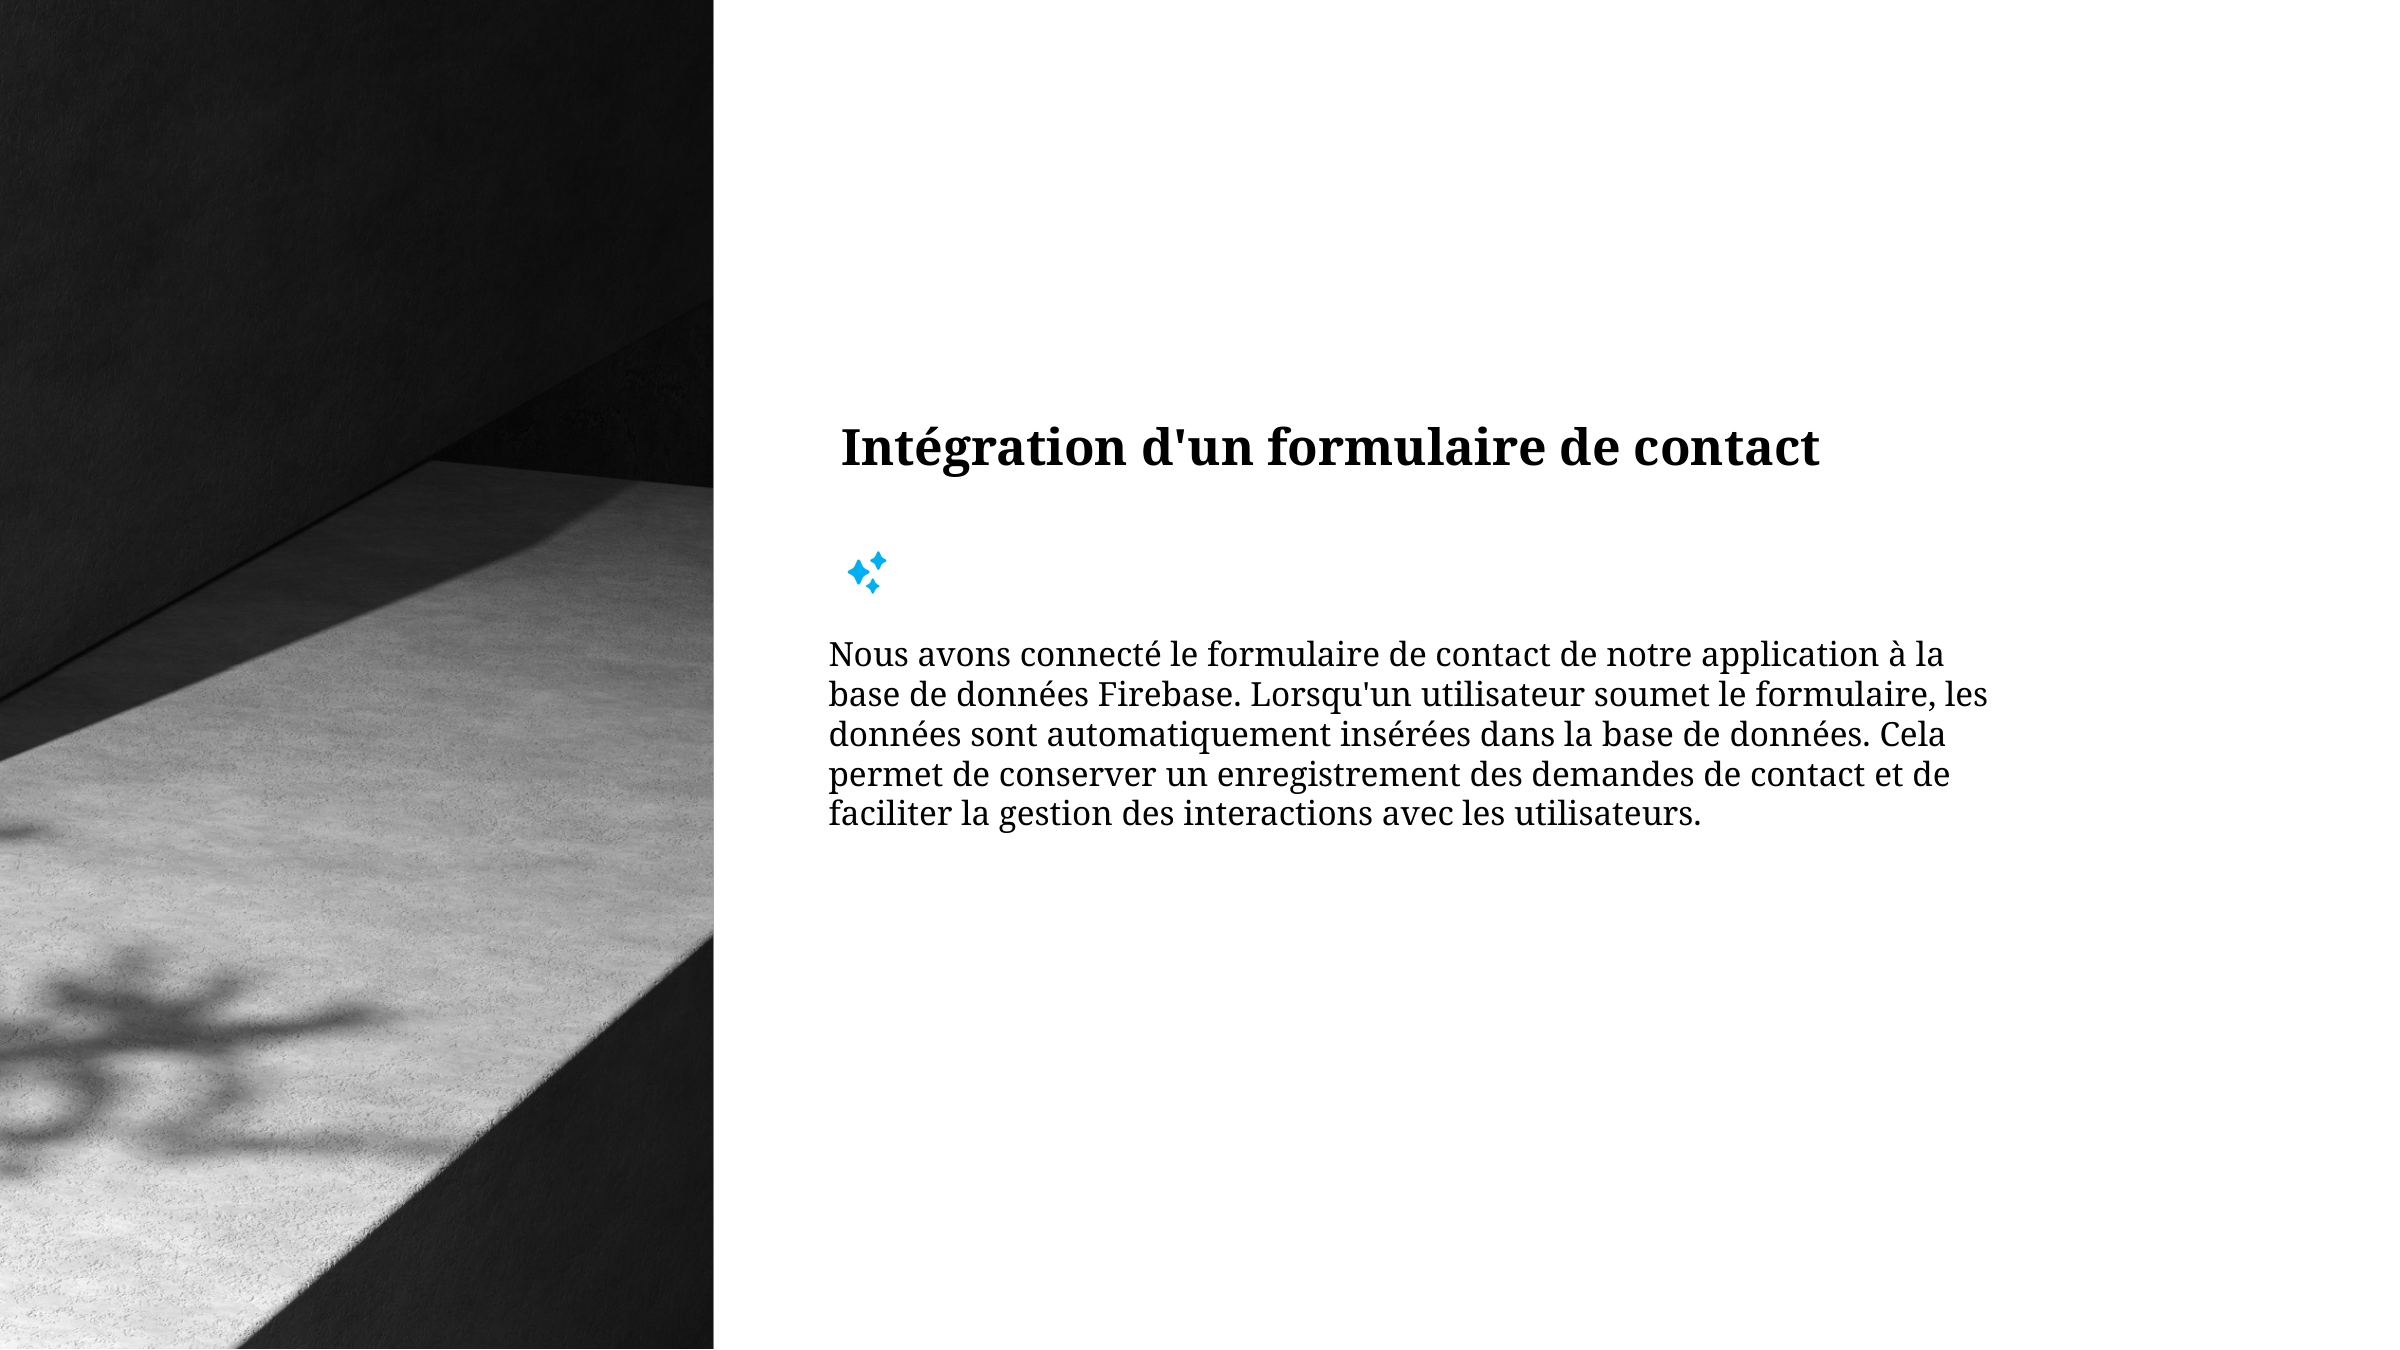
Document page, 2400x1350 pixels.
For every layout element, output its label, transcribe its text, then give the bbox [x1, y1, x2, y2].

picture [0, 0, 714, 1350]
text_box Nous avons connecté le formulaire de contact de notre application à la base de données Firebase. Lorsqu'un utilisateur soumet le formulaire, les données sont automatiquement insérées dans la base de données. Cela permet de conserver un enregistrement des demandes de contact et de faciliter la gestion des interactions avec les utilisateurs. [813, 625, 2032, 963]
text_box Intégration d'un formulaire de contact [826, 371, 2244, 519]
picture [842, 547, 893, 597]
